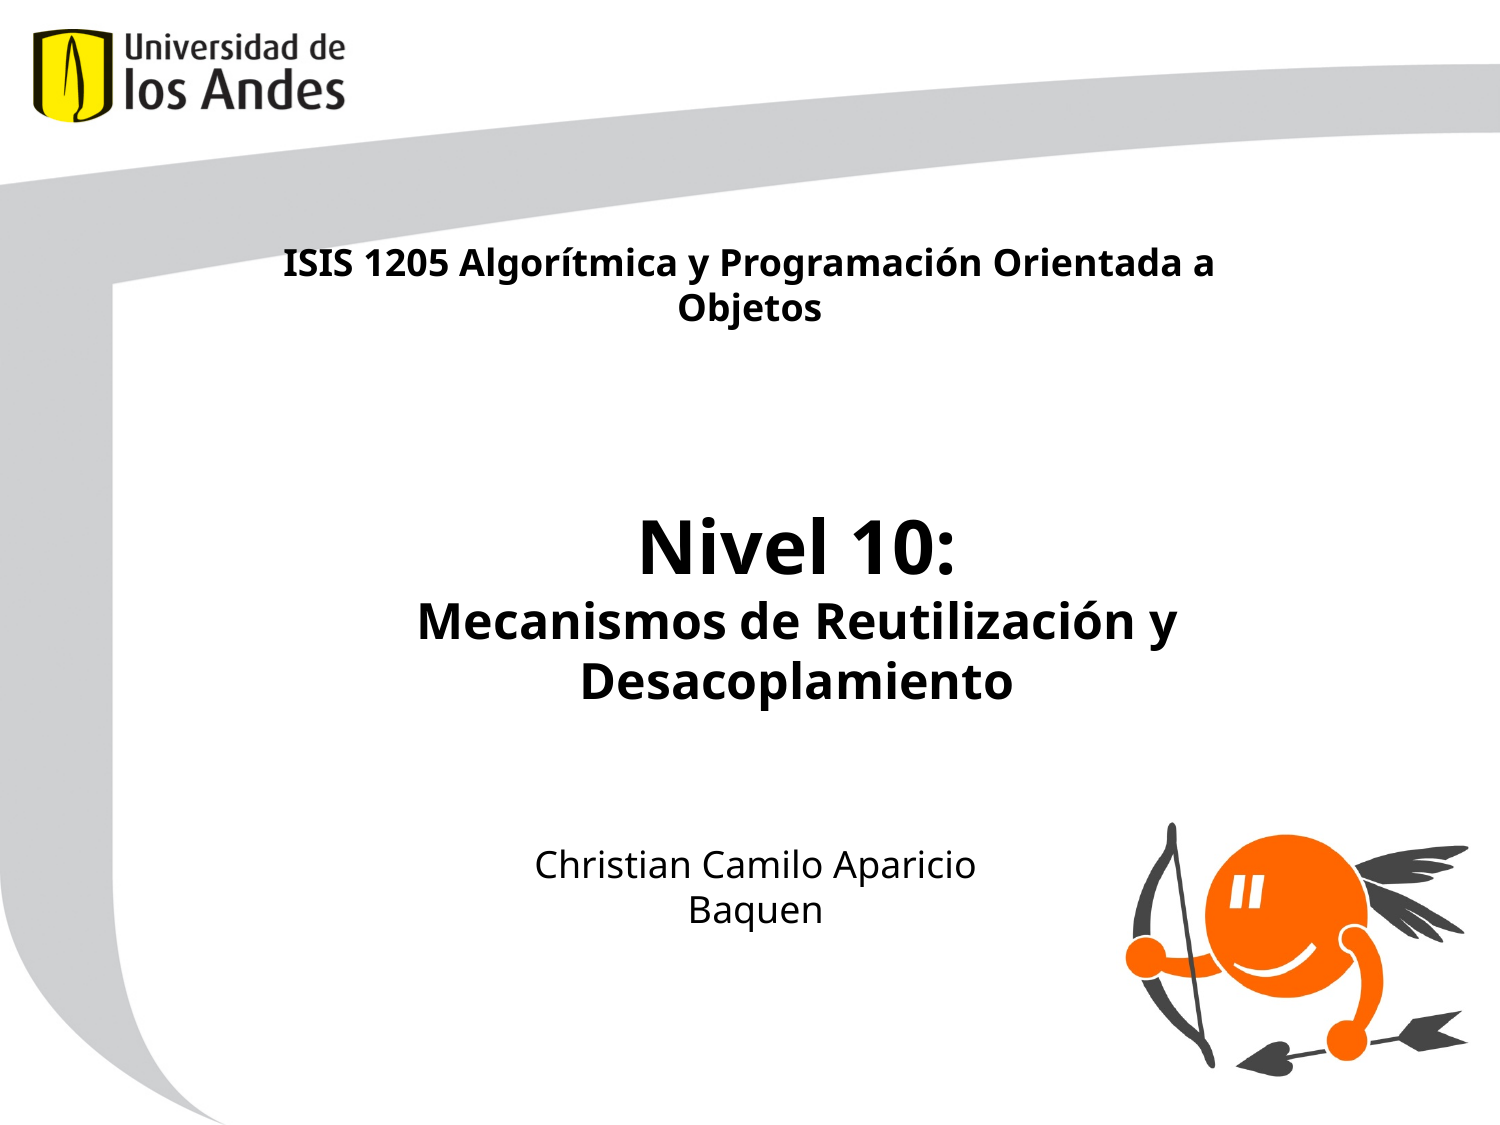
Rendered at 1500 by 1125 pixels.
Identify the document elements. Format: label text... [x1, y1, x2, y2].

picture [0, 0, 1500, 1125]
text_box Nivel 10: Mecanismos de Reutilización y Desacoplamiento [230, 492, 1365, 777]
text_box ISIS 1205 Algorítmica y Programación Orientada a Objetos [194, 231, 1306, 337]
text_box Christian Camilo Aparicio Baquen [466, 834, 1046, 939]
